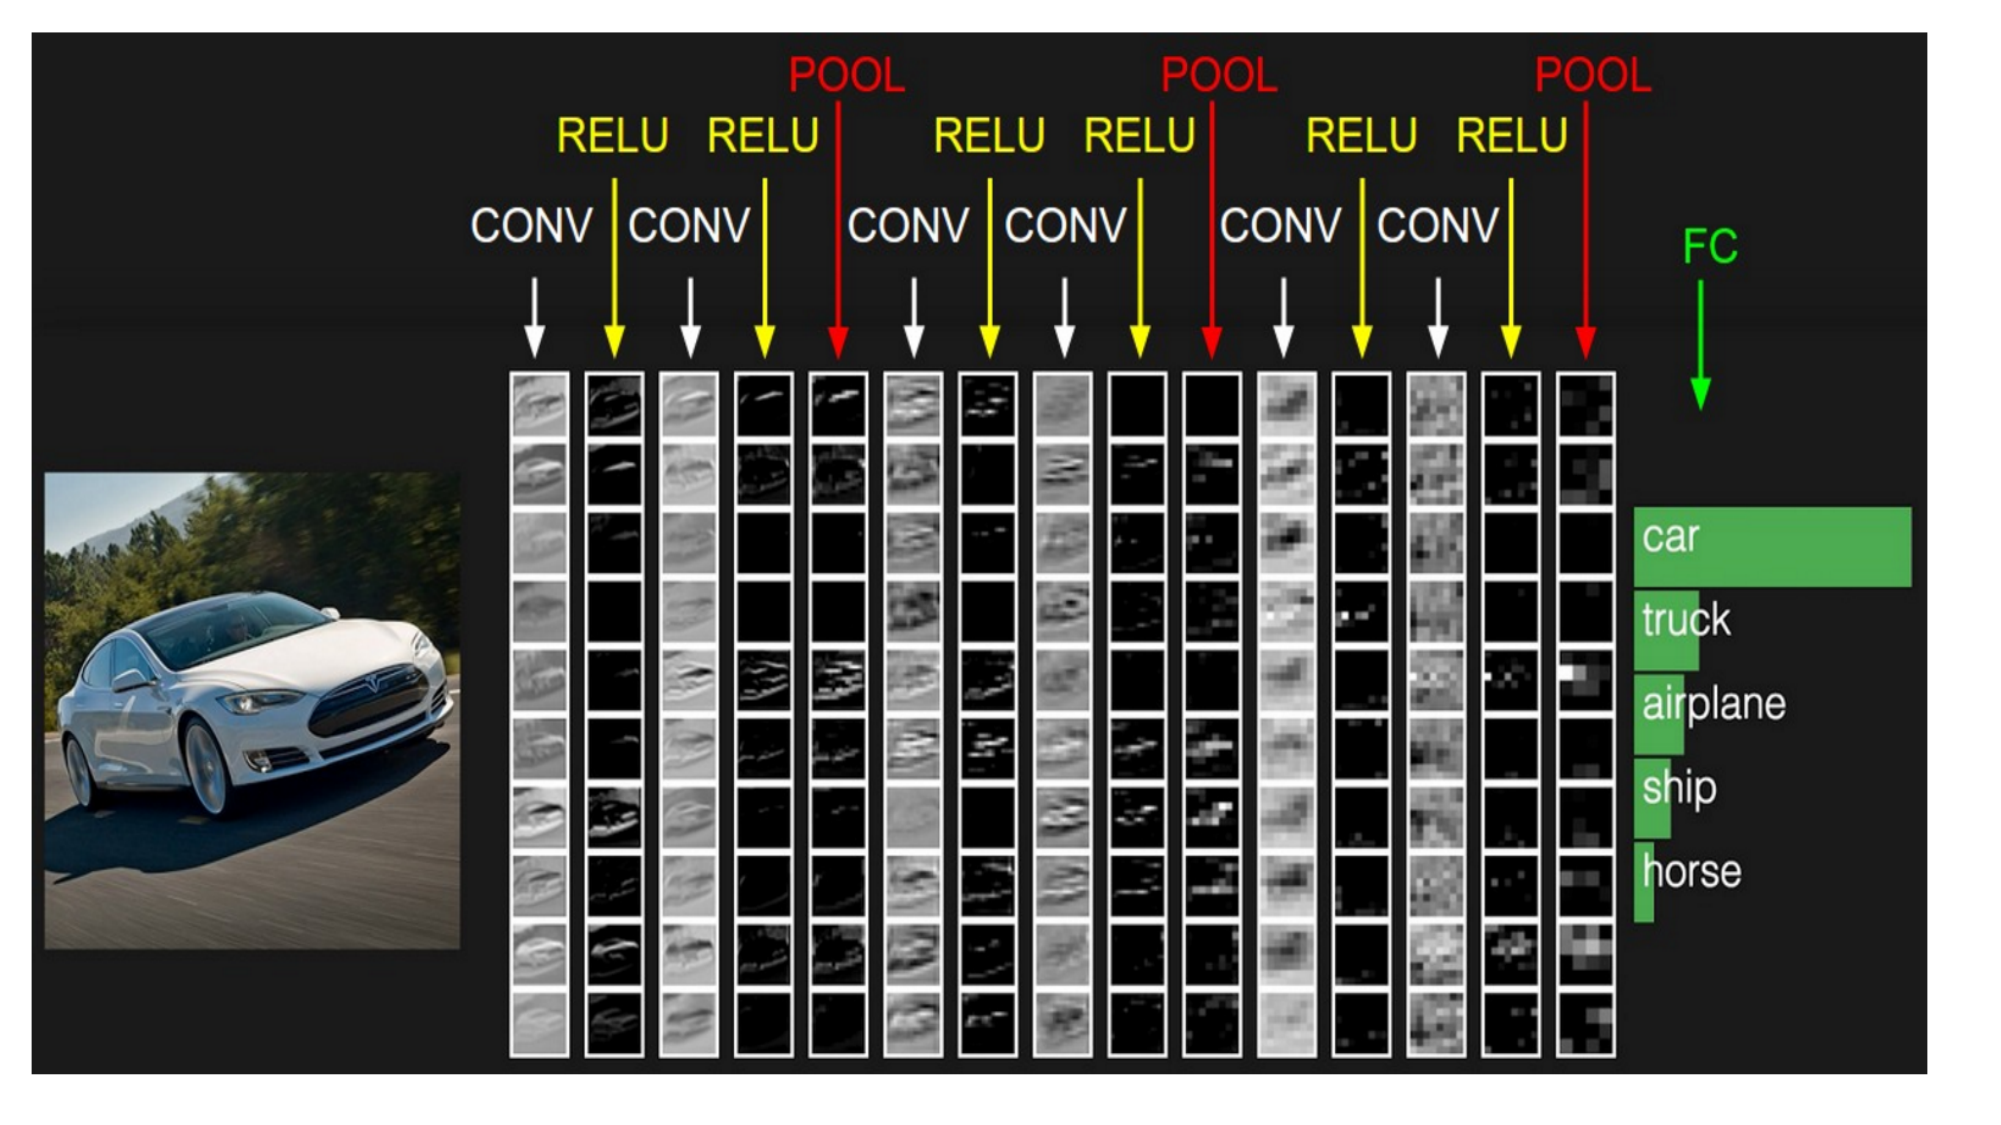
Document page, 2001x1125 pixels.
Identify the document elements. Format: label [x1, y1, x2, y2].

list [0, 0, 1948, 1095]
